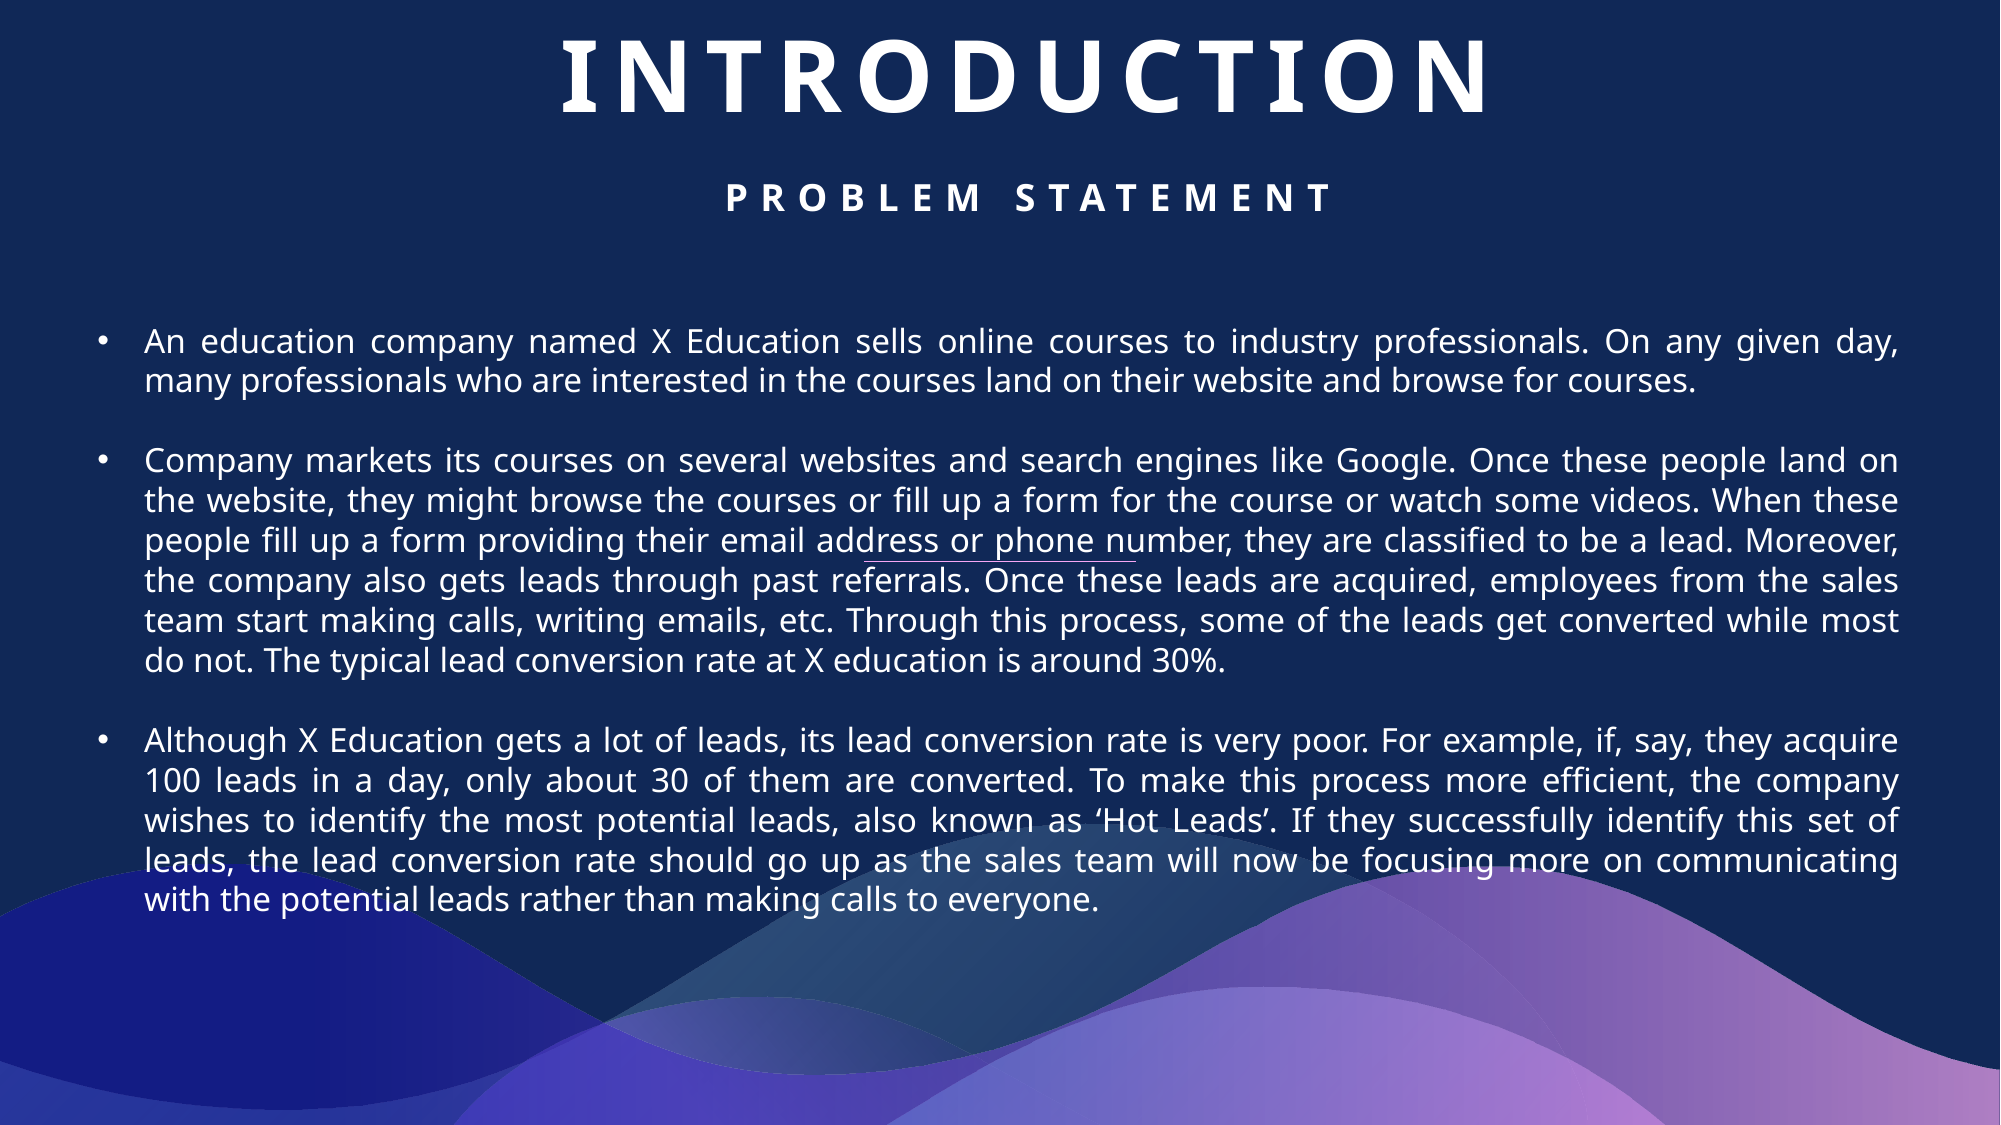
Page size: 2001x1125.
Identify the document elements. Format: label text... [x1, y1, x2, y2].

title introduction [277, 29, 1778, 142]
text_box Problem Statement [650, 169, 1404, 228]
text_box An education company named X Education sells online courses to industry professionals. On any given day, many professionals who are interested in the courses land on their website and browse for courses. Company markets its courses on several websites and search engines like Google. Once these people land on the website, they might browse the courses or fill up a form for the course or watch some videos. When these people fill up a form providing their email address or phone number, they are classified to be a lead. Moreover, the company also gets leads through past referrals. Once these leads are acquired, employees from the sales team start making calls, writing emails, etc. Through this process, some of the leads get converted while most do not. The typical lead conversion rate at X education is around 30%. Although X Education gets a lot of leads, its lead conversion rate is very poor. For example, if, say, they acquire 100 leads in a day, only about 30 of them are converted. To make this process more efficient, the company wishes to identify the most potential leads, also known as ‘Hot Leads’. If they successfully identify this set of leads, the lead conversion rate should go up as the sales team will now be focusing more on communicating with the potential leads rather than making calls to everyone. [82, 312, 1918, 971]
